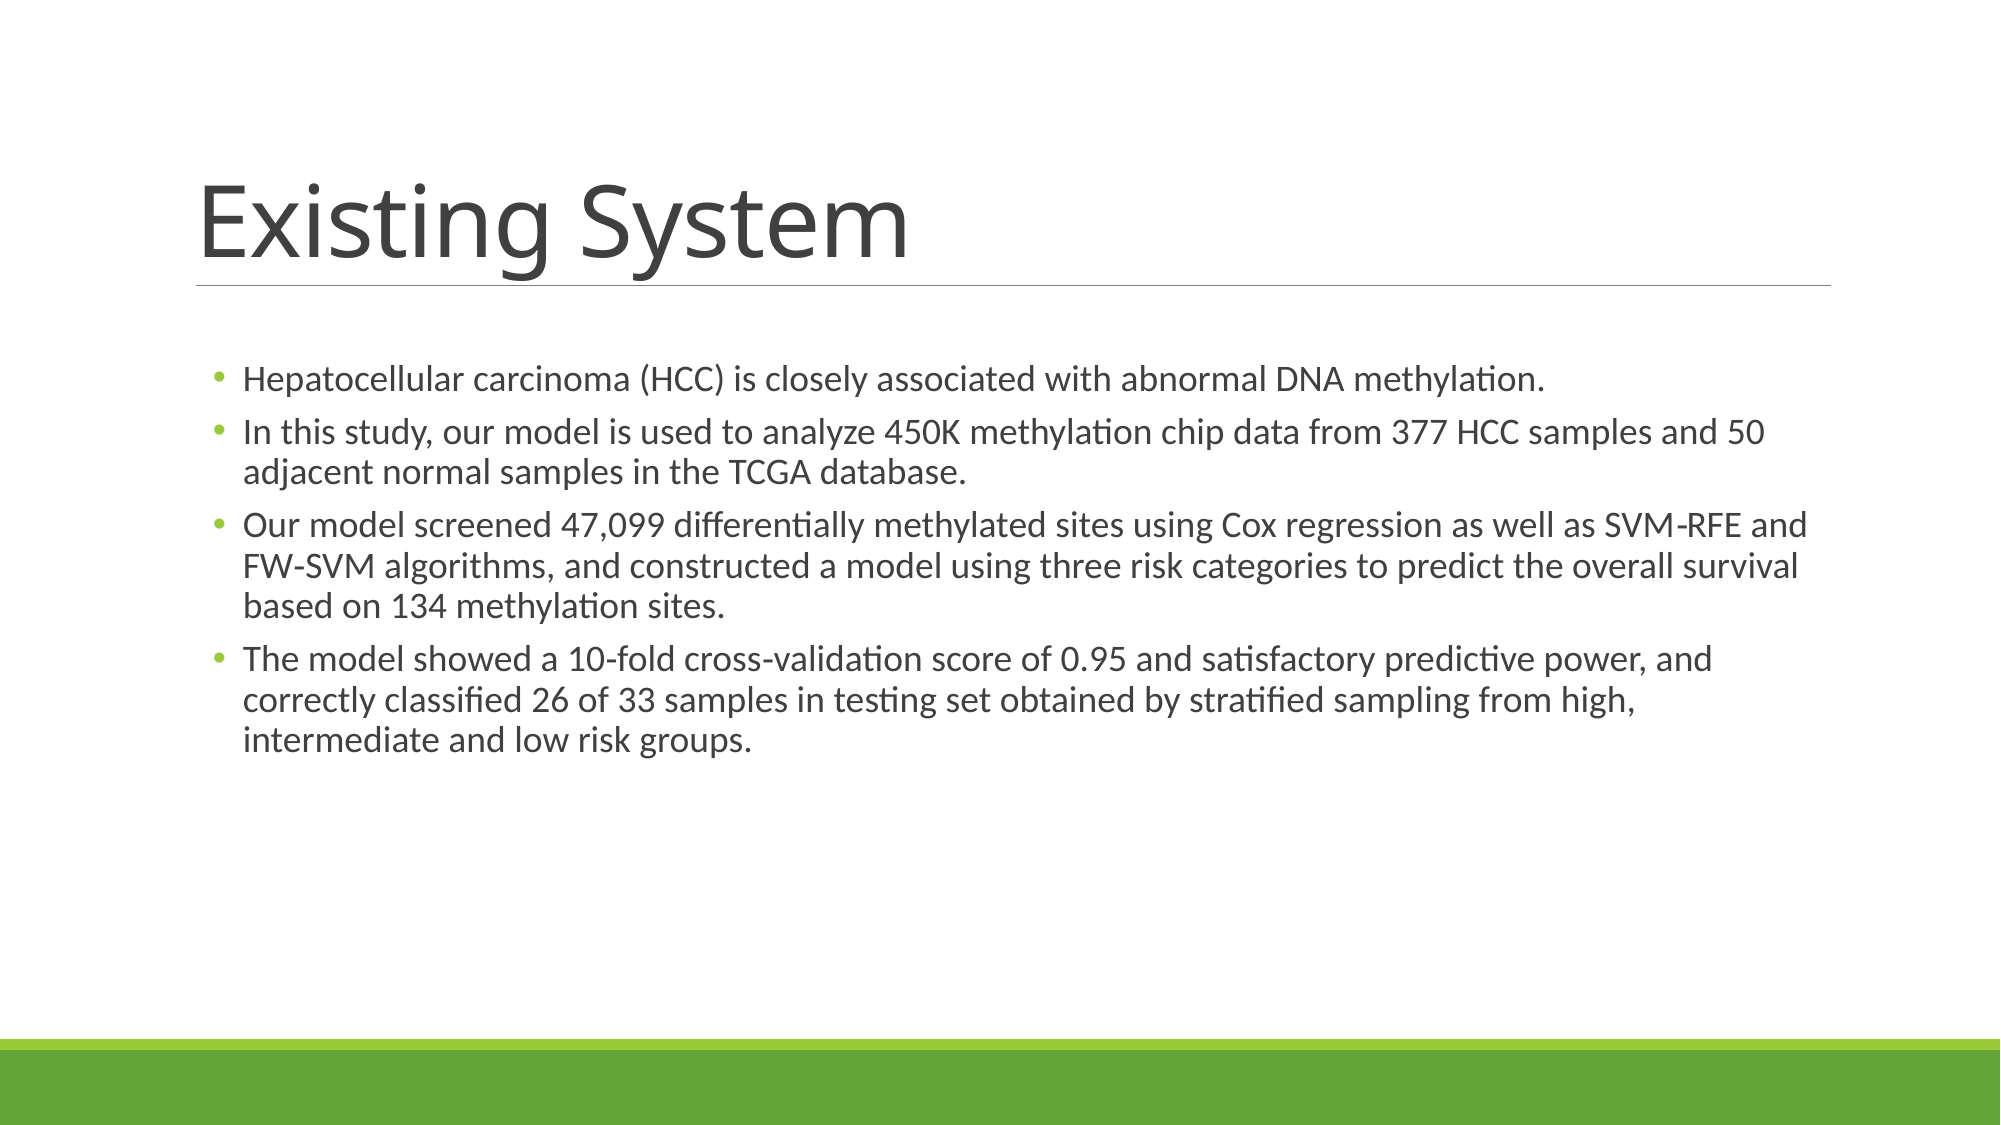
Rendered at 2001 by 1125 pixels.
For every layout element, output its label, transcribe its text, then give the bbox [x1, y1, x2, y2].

list Hepatocellular carcinoma (HCC) is closely associated with abnormal DNA methylation. In this study, our model is used to analyze 450K methylation chip data from 377 HCC samples and 50 adjacent normal samples in the TCGA database. Our model screened 47,099 differentially methylated sites using Cox regression as well as SVM‐RFE and FW‐SVM algorithms, and constructed a model using three risk categories to predict the overall survival based on 134 methylation sites. The model showed a 10‐fold cross‐validation score of 0.95 and satisfactory predictive power, and correctly classified 26 of 33 samples in testing set obtained by stratified sampling from high, intermediate and low risk groups. [180, 351, 1830, 1012]
title Existing System [180, 47, 1830, 285]
